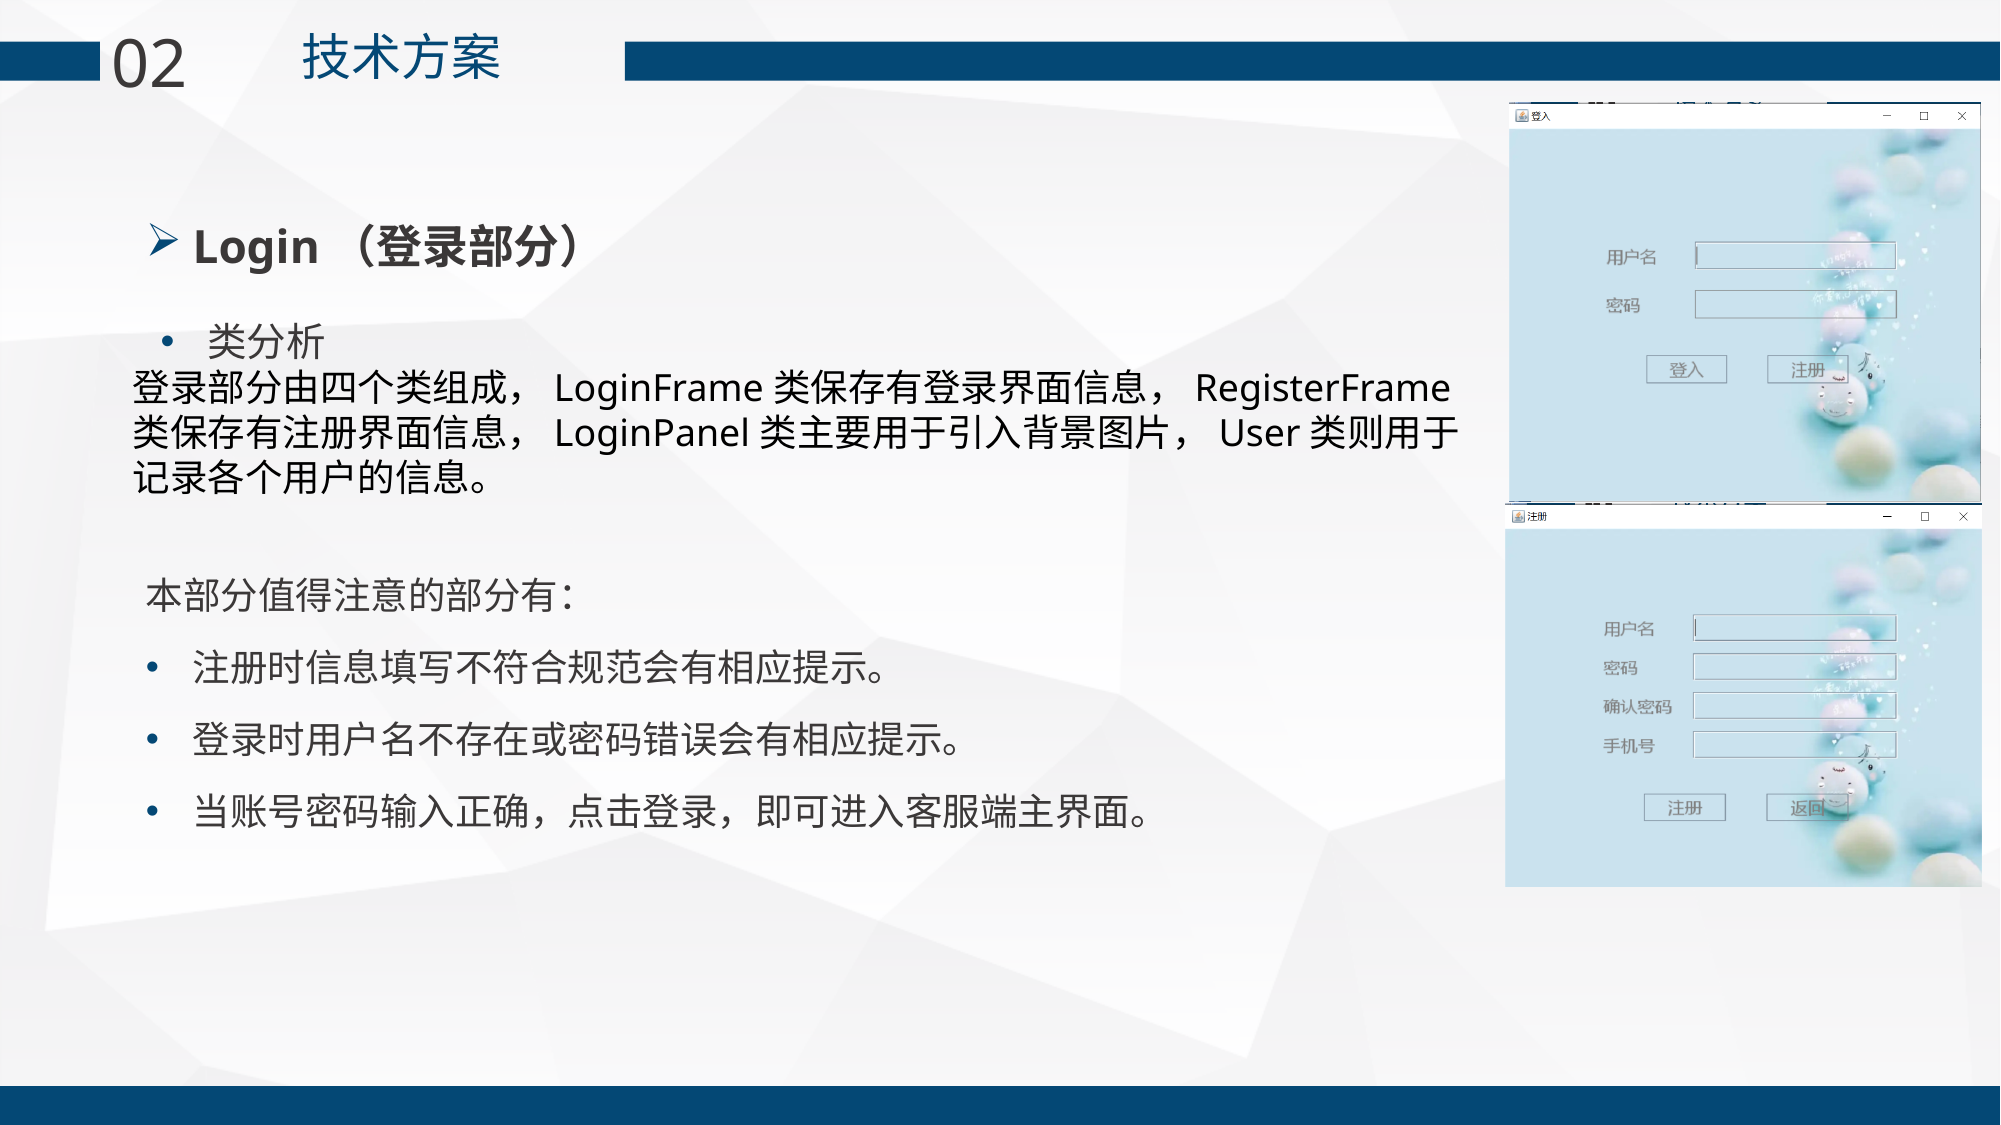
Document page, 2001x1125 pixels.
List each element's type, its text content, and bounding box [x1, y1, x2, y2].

text_box 类分析 登录部分由四个类组成，LoginFrame类保存有登录界面信息，RegisterFrame类保存有注册界面信息，LoginPanel类主要用于引入背景图片，User类则用于记录各个用户的信息。 [117, 280, 1506, 507]
text_box [672, 41, 2000, 82]
text_box Login（登录部分） 本部分值得注意的部分有： 注册时信息填写不符合规范会有相应提示。 登录时用户名不存在或密码错误会有相应提示。 当账号密码输入正确，点击登录，即可进入客服端主界面。 [131, 507, 1505, 887]
text_box [1910, 1085, 2000, 1125]
text_box [0, 41, 90, 82]
text_box Login（登录部分） 本部分值得注意的部分有： 注册时信息填写不符合规范会有相应提示。 登录时用户名不存在或密码错误会有相应提示。 当账号密码输入正确，点击登录，即可进入客服端主界面。 [131, 177, 1860, 503]
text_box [90, 13, 672, 110]
text_box [0, 1085, 1910, 1125]
picture [0, 0, 2001, 1125]
